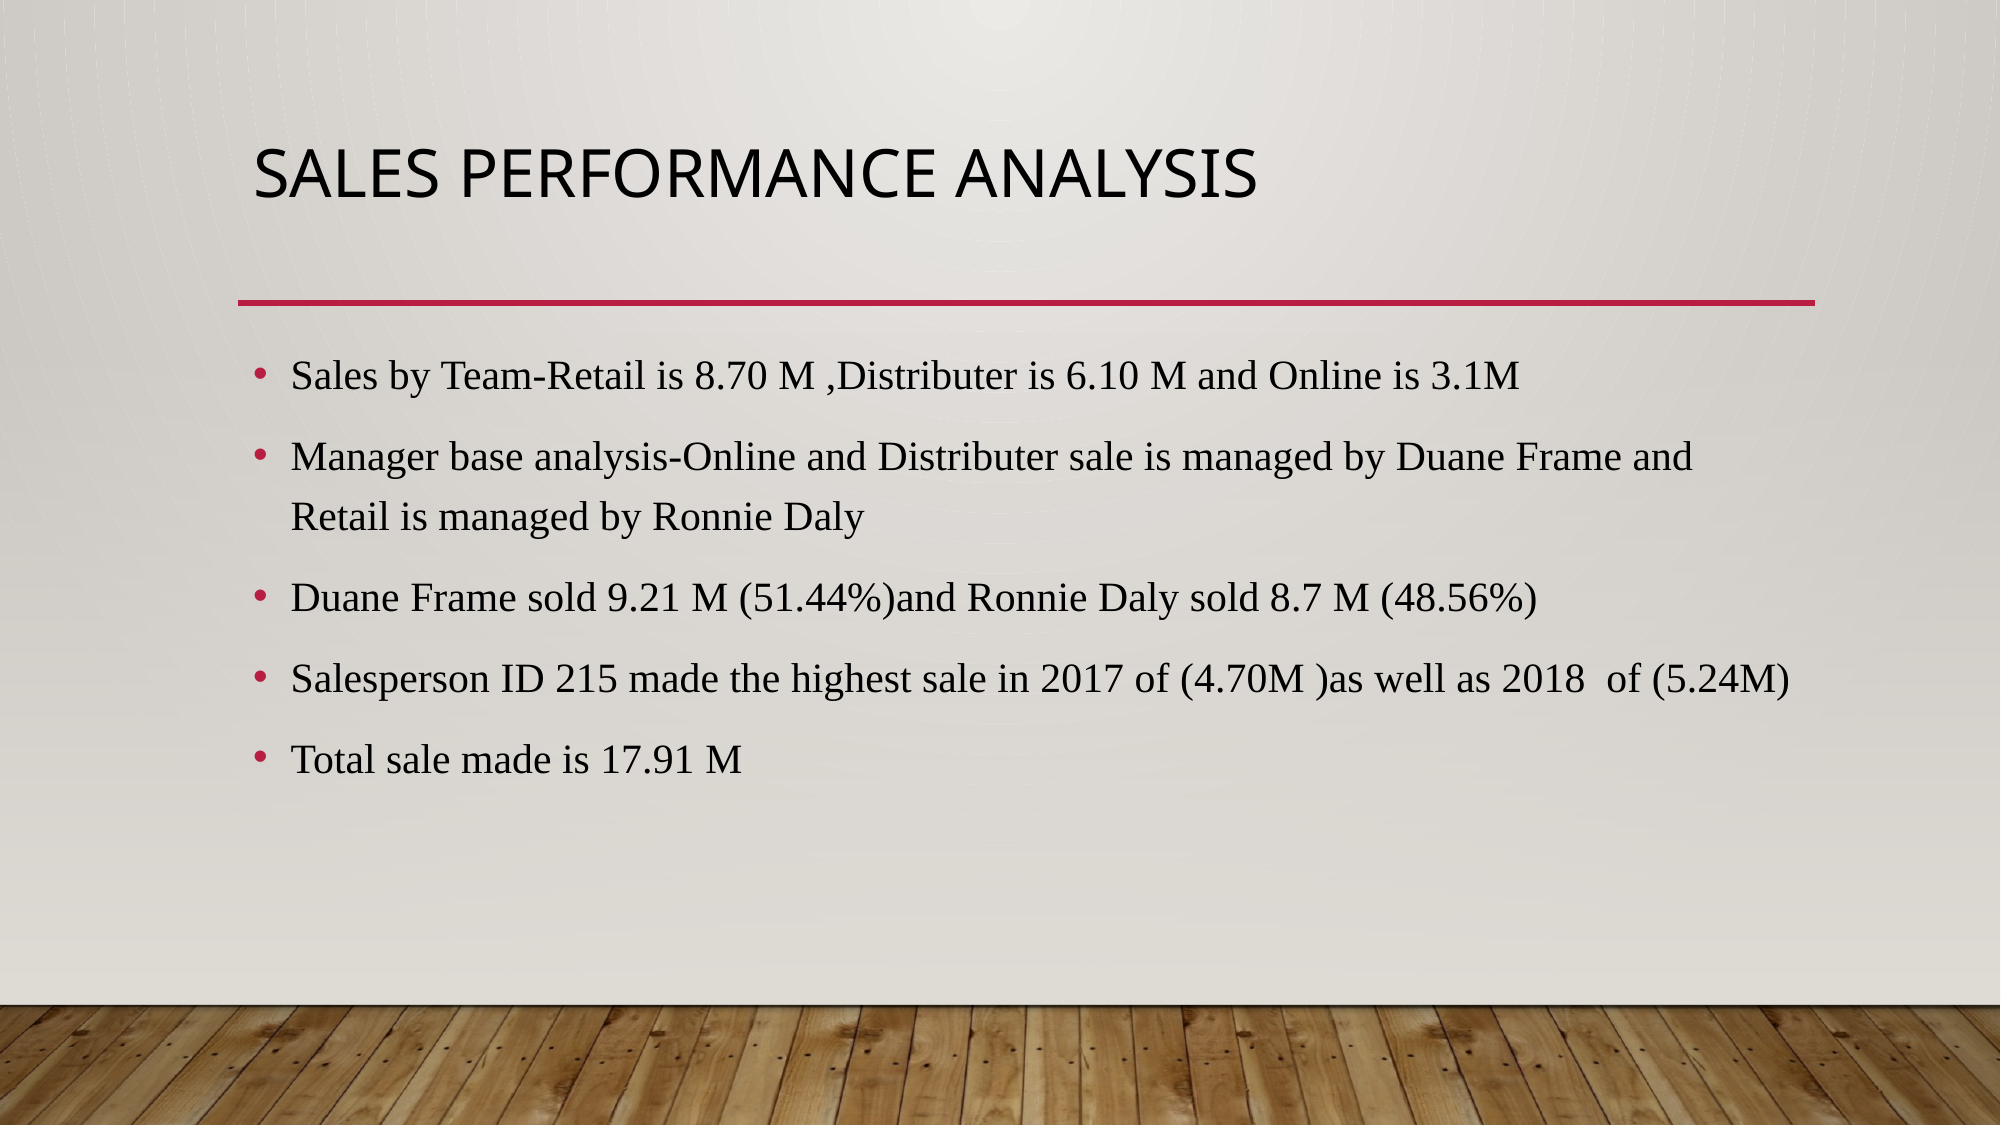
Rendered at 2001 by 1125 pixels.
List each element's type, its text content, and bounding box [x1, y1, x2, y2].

list Sales by Team-Retail is 8.70 M ,Distributer is 6.10 M and Online is 3.1M Manager base analysis-Online and Distributer sale is managed by Duane Frame and Retail is managed by Ronnie Daly Duane Frame sold 9.21 M (51.44%)and Ronnie Daly sold 8.7 M (48.56%) Salesperson ID 215 made the highest sale in 2017 of (4.70M )as well as 2018 of (5.24M) Total sale made is 17.91 M [238, 330, 1814, 897]
picture [0, 1005, 2000, 1125]
title SALES PERFORMANCE ANALYSIS [238, 131, 1814, 305]
